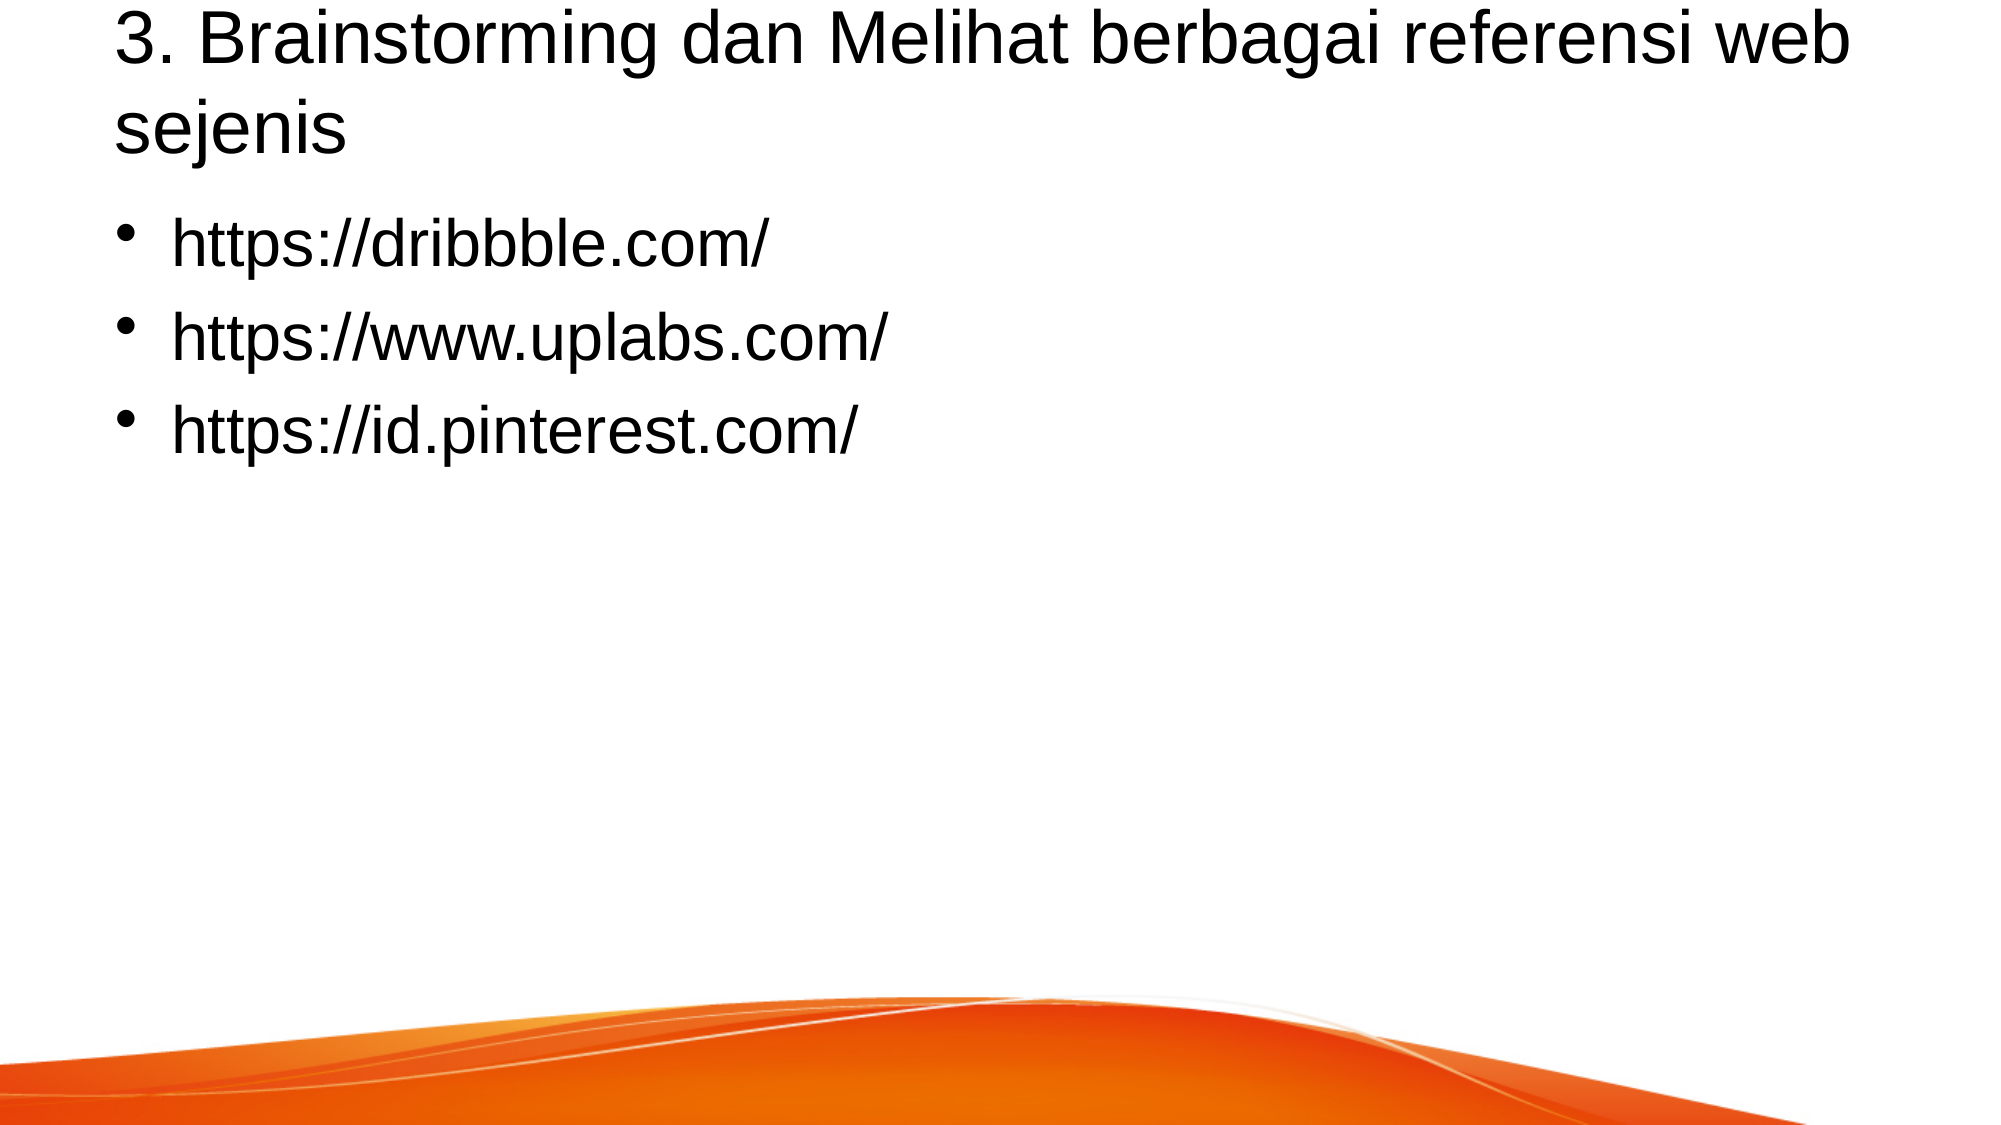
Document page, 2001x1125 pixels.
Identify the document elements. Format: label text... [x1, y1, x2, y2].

title 3. Brainstorming dan Melihat berbagai referensi web sejenis [99, 30, 1901, 127]
list https://dribbble.com/ https://www.uplabs.com/ https://id.pinterest.com/ [99, 192, 1901, 1006]
picture [0, 0, 2000, 1125]
